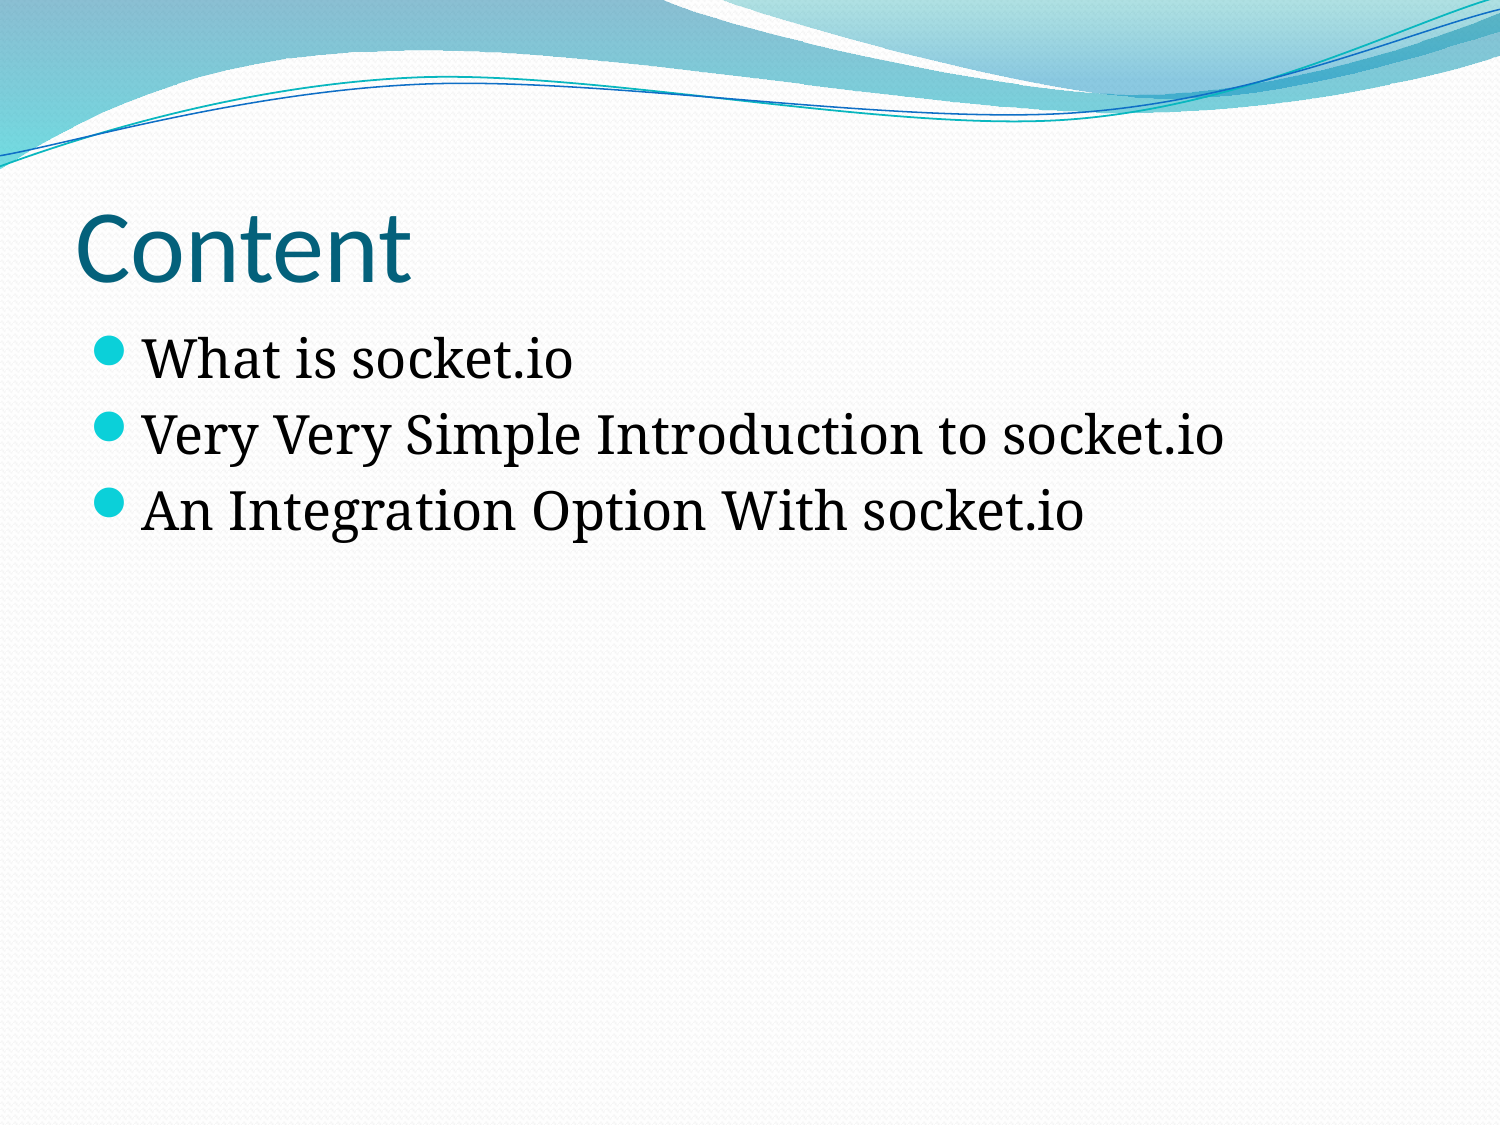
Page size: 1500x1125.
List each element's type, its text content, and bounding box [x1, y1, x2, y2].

list What is socket.io Very Very Simple Introduction to socket.io An Integration Option With socket.io [75, 317, 1425, 1038]
title Content [75, 115, 1425, 303]
